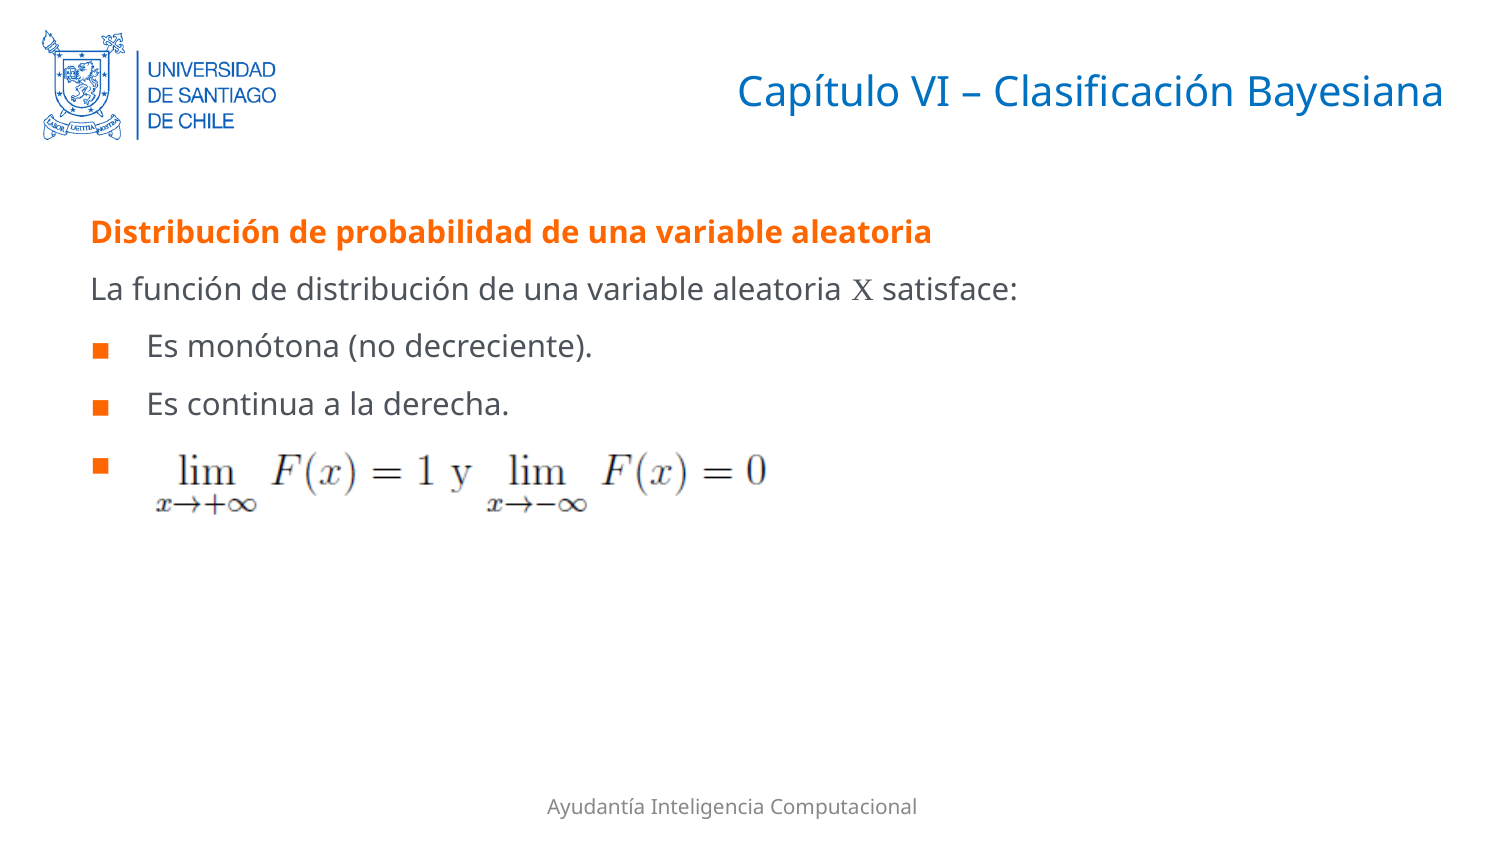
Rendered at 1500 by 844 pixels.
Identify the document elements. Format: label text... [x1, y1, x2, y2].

picture [147, 439, 778, 526]
footer Ayudantía Inteligencia Computacional [307, 776, 1158, 836]
list Distribución de probabilidad de una variable aleatoria La función de distribución de una variable aleatoria X satisface: Es monótona (no decreciente). Es continua a la derecha. [75, 196, 1425, 754]
picture [29, 20, 289, 151]
title Capítulo VI – Clasificación Bayesiana [312, 43, 1461, 137]
